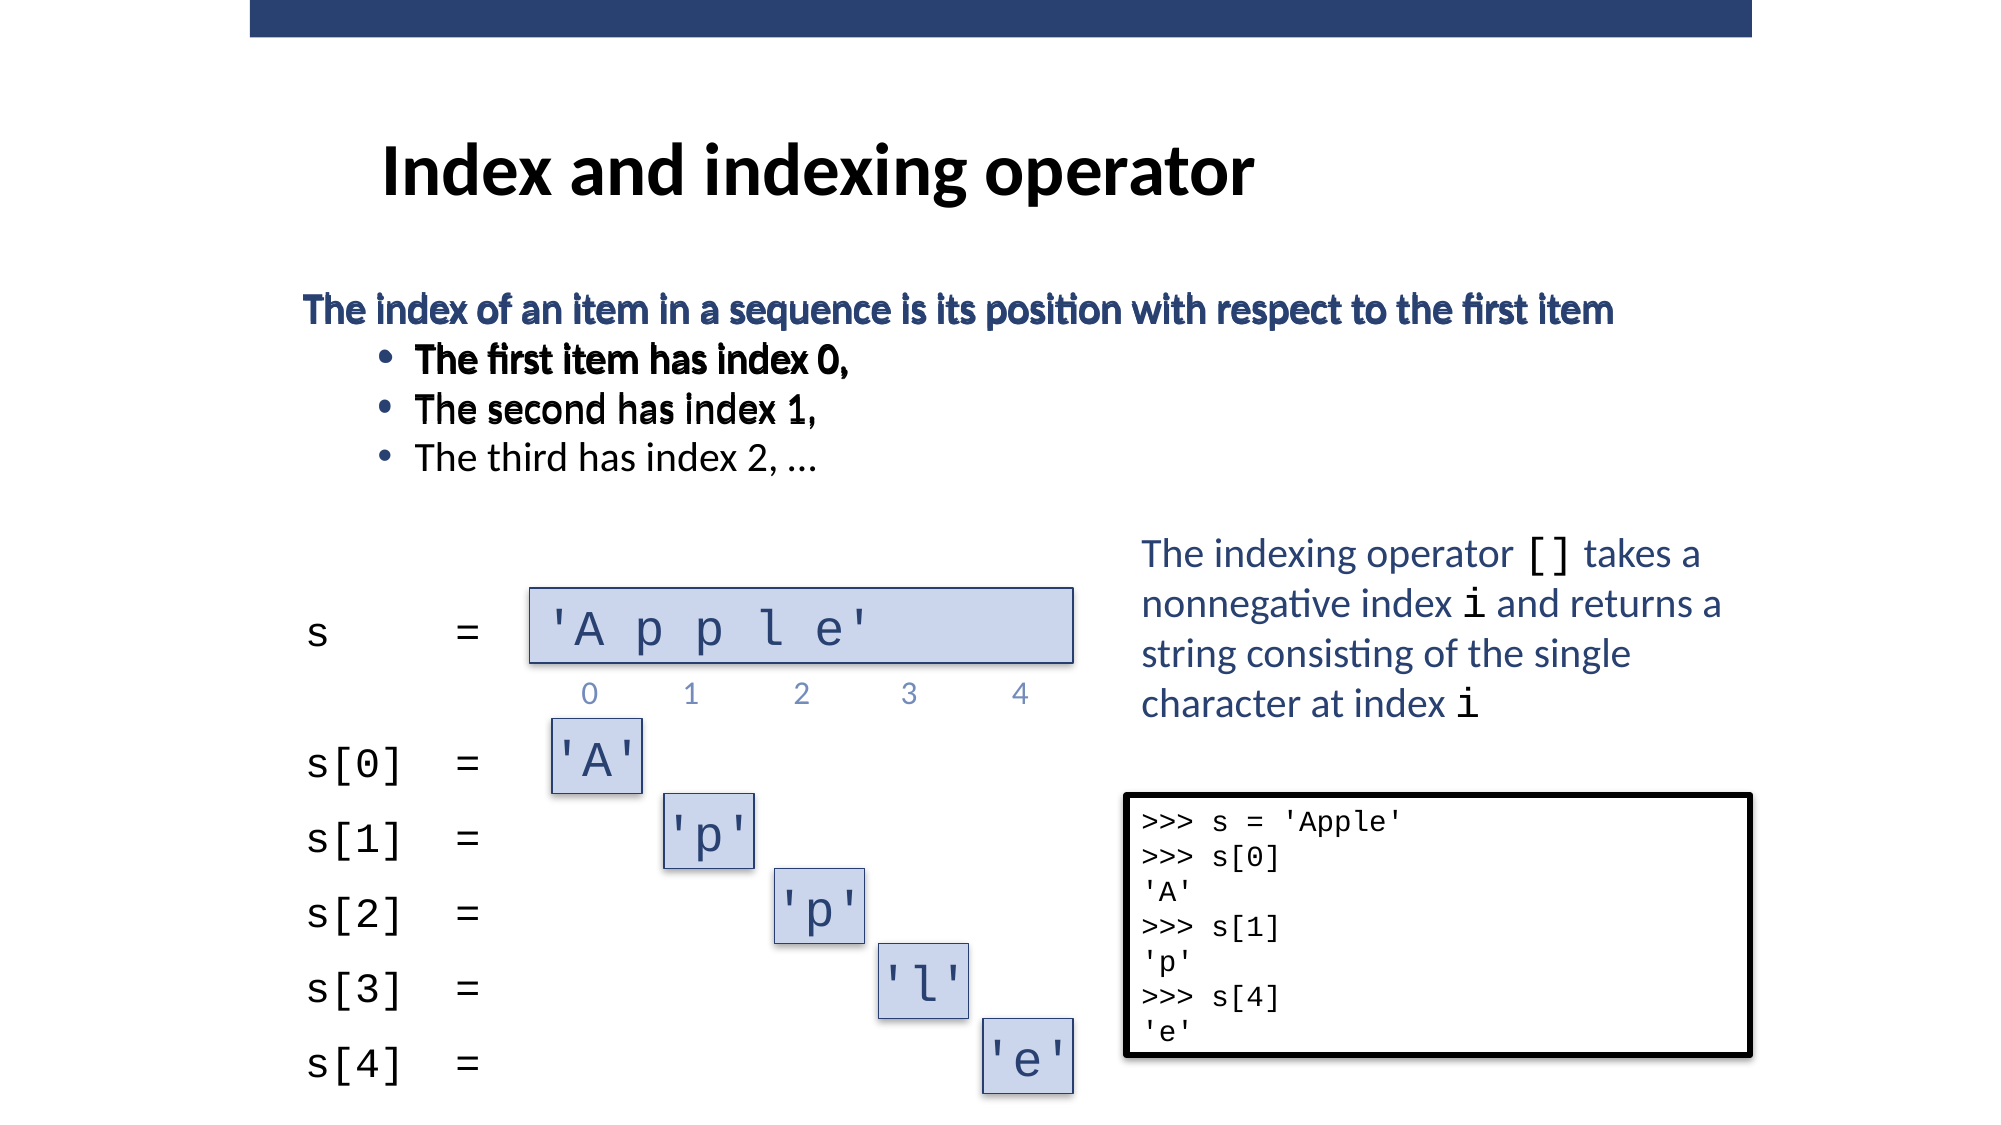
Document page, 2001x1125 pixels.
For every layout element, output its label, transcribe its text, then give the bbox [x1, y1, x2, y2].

text_box [1642, 0, 1752, 38]
text_box Index and indexing operator [366, 0, 1642, 242]
text_box 'e' [982, 1018, 1074, 1094]
text_box 'p' [663, 793, 755, 869]
text_box 0 [552, 672, 628, 719]
text_box 'l' [878, 943, 969, 1019]
text_box 4 [982, 672, 1058, 719]
text_box s = [290, 597, 496, 663]
text_box 1 [642, 672, 739, 719]
text_box [249, 0, 366, 38]
text_box s[1] = [290, 803, 496, 869]
text_box 'A p p l e' [529, 587, 1074, 664]
text_box 'A' [551, 718, 643, 794]
text_box 2 [753, 672, 850, 719]
text_box s[2] = [290, 878, 496, 944]
text_box >>> s = 'Apple' >>> s[0] 'A' >>> s[1] 'p' >>> s[4] 'e' [1126, 795, 1751, 1056]
text_box s[4] = [290, 1028, 496, 1094]
text_box The index of an item in a sequence is its position with respect to the first item The first item has index 0, The second has index 1, The third has index 2, … [287, 272, 1678, 488]
text_box 'p' [774, 868, 865, 944]
text_box s[3] = [290, 953, 496, 1019]
text_box s[0] = [290, 728, 496, 794]
text_box 3 [864, 672, 954, 719]
text_box The indexing operator [] takes a nonnegative index i and returns a string consisting of the single character at index i [1126, 518, 1752, 734]
